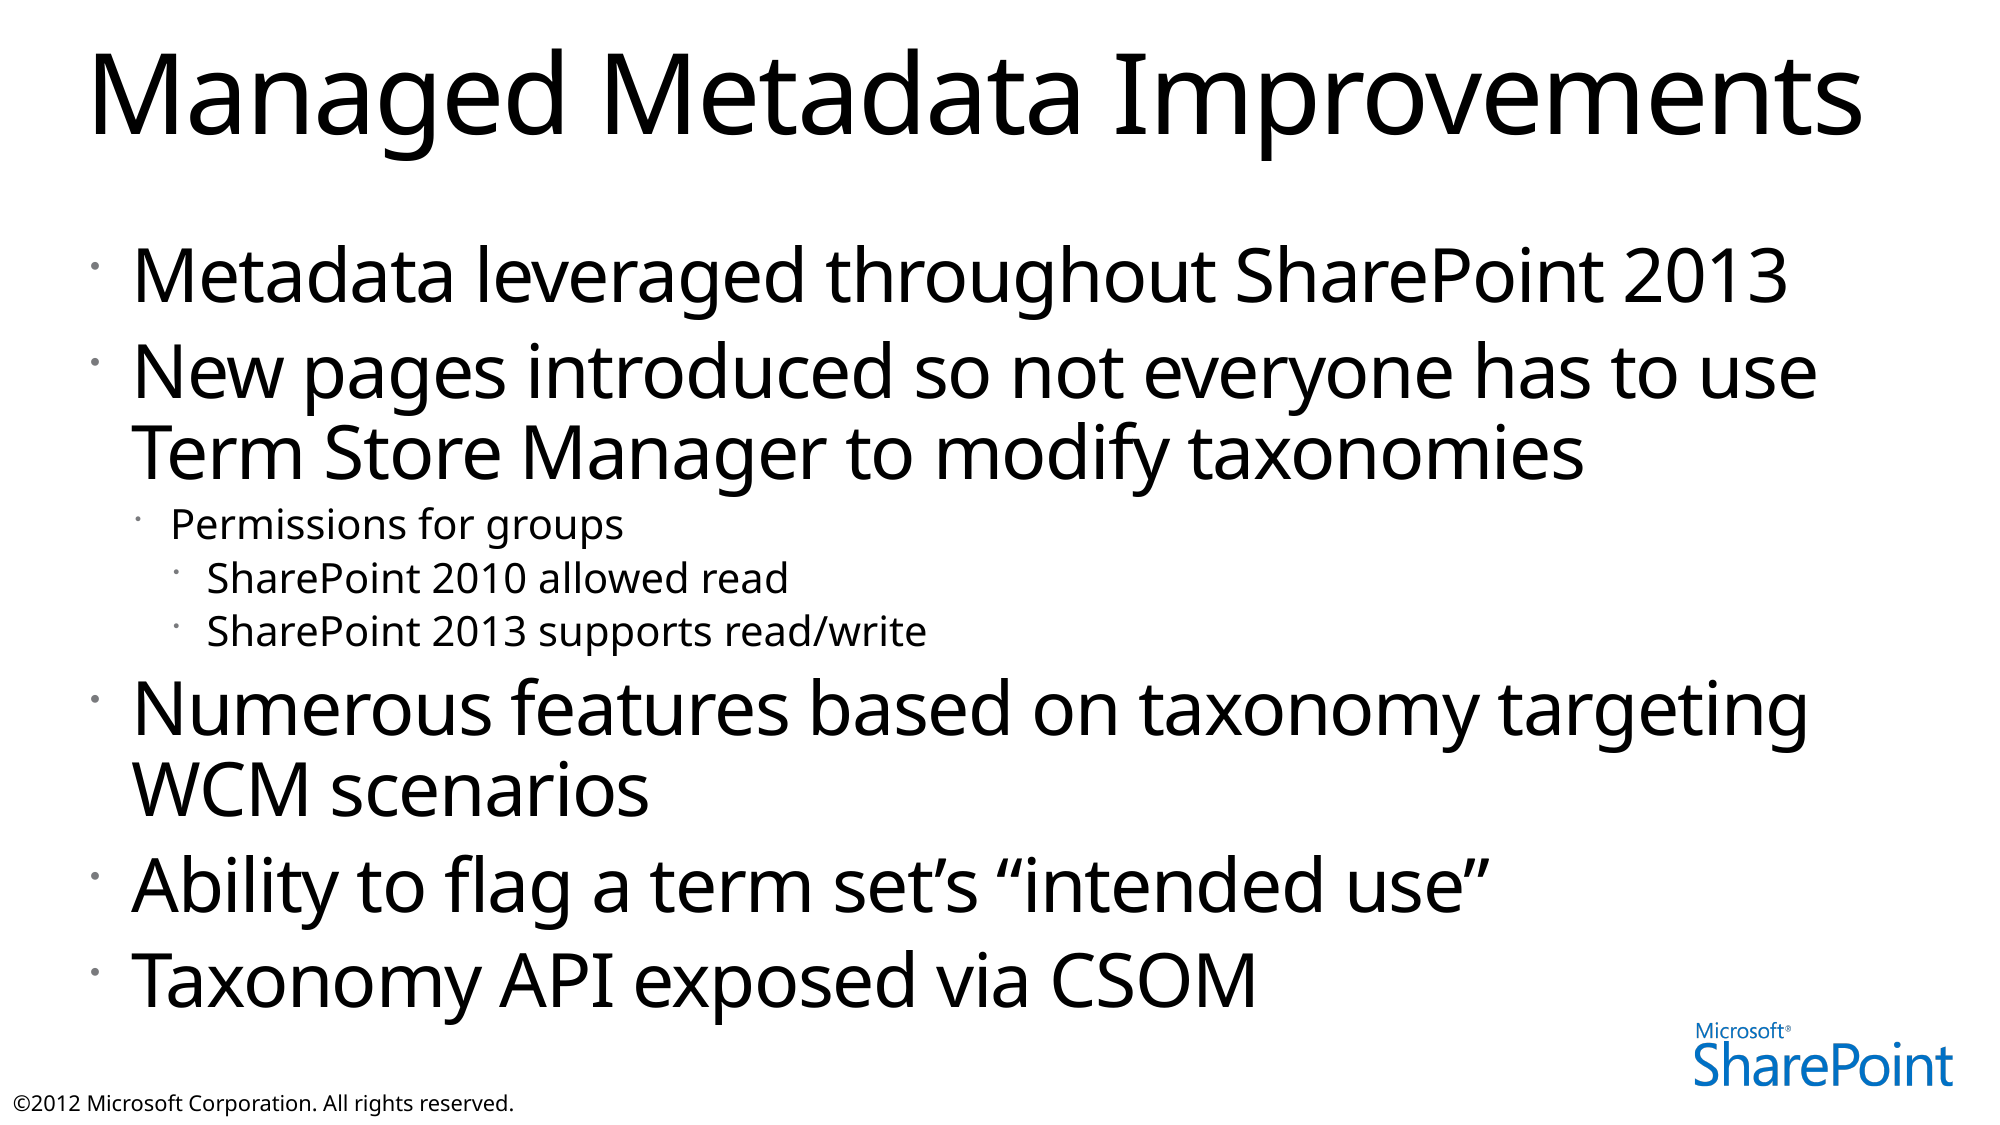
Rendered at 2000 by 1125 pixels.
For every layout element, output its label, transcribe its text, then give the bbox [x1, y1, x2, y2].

title Managed Metadata Improvements [85, 37, 1914, 161]
picture [1690, 1007, 1953, 1098]
list Metadata leveraged throughout SharePoint 2013 New pages introduced so not everyone has to use Term Store Manager to modify taxonomies Permissions for groups SharePoint 2010 allowed read SharePoint 2013 supports read/write Numerous features based on taxonomy targeting WCM scenarios Ability to flag a term set’s “intended use” Taxonomy API exposed via CSOM [85, 237, 1914, 573]
